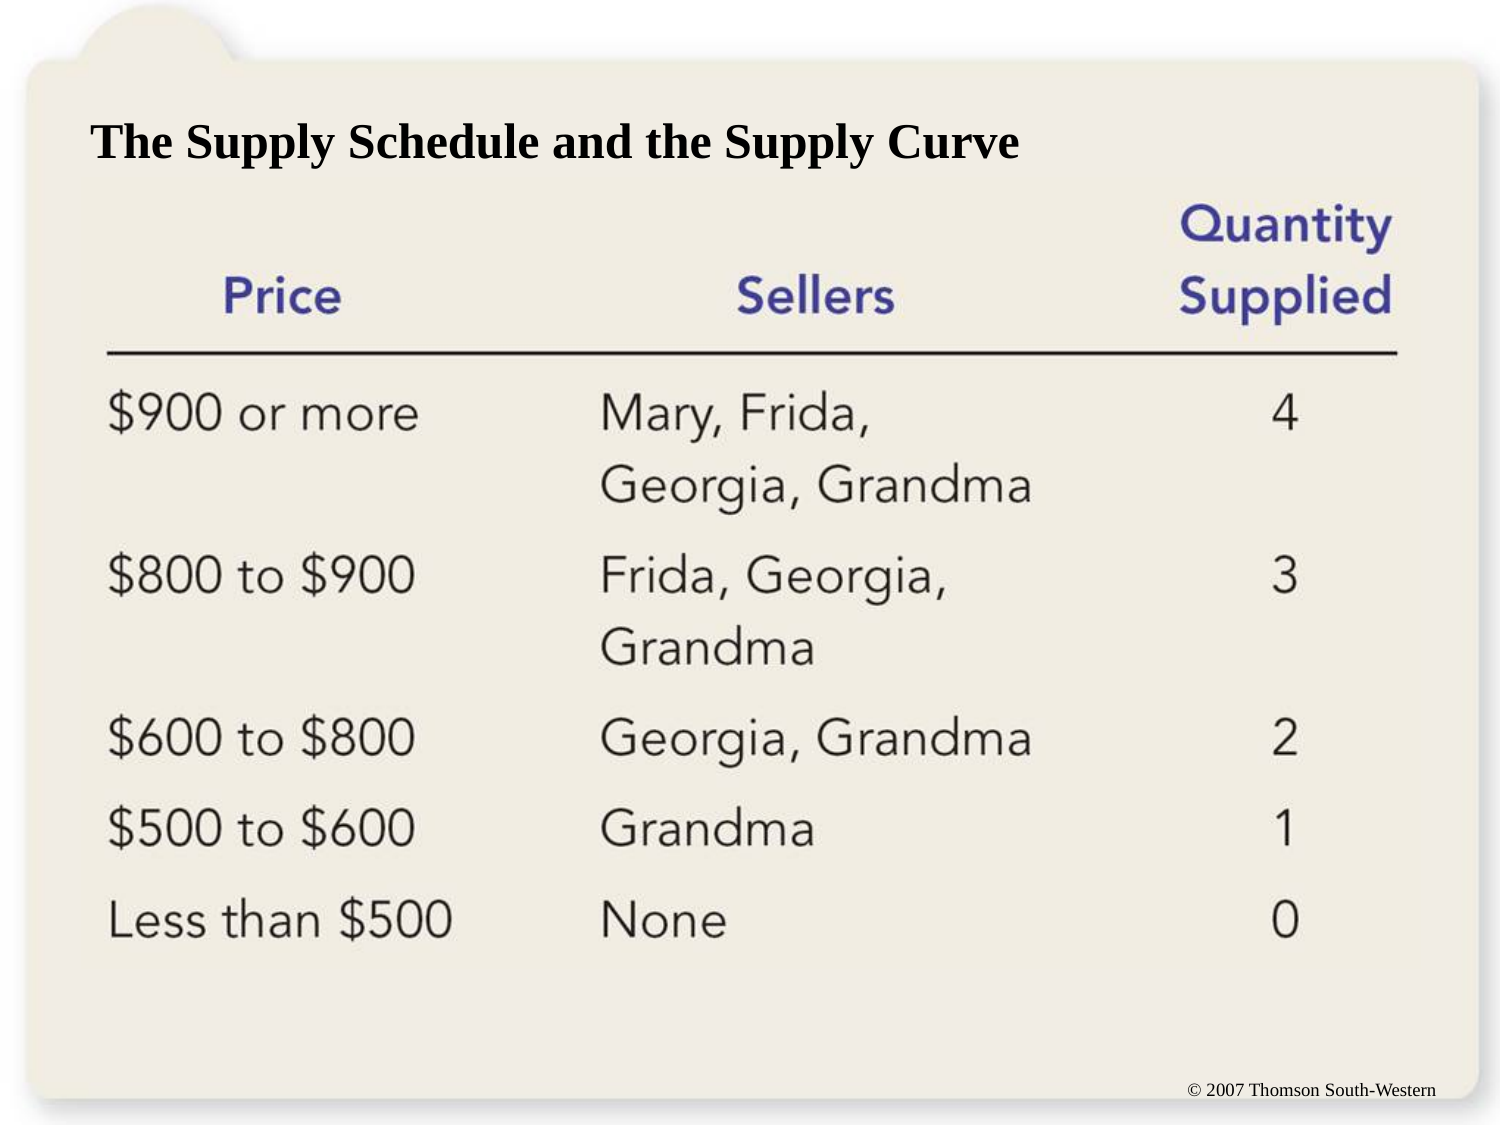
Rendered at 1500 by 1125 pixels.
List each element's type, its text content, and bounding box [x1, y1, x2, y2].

picture [0, 0, 1500, 1125]
title The Supply Schedule and the Supply Curve [75, 45, 1425, 181]
